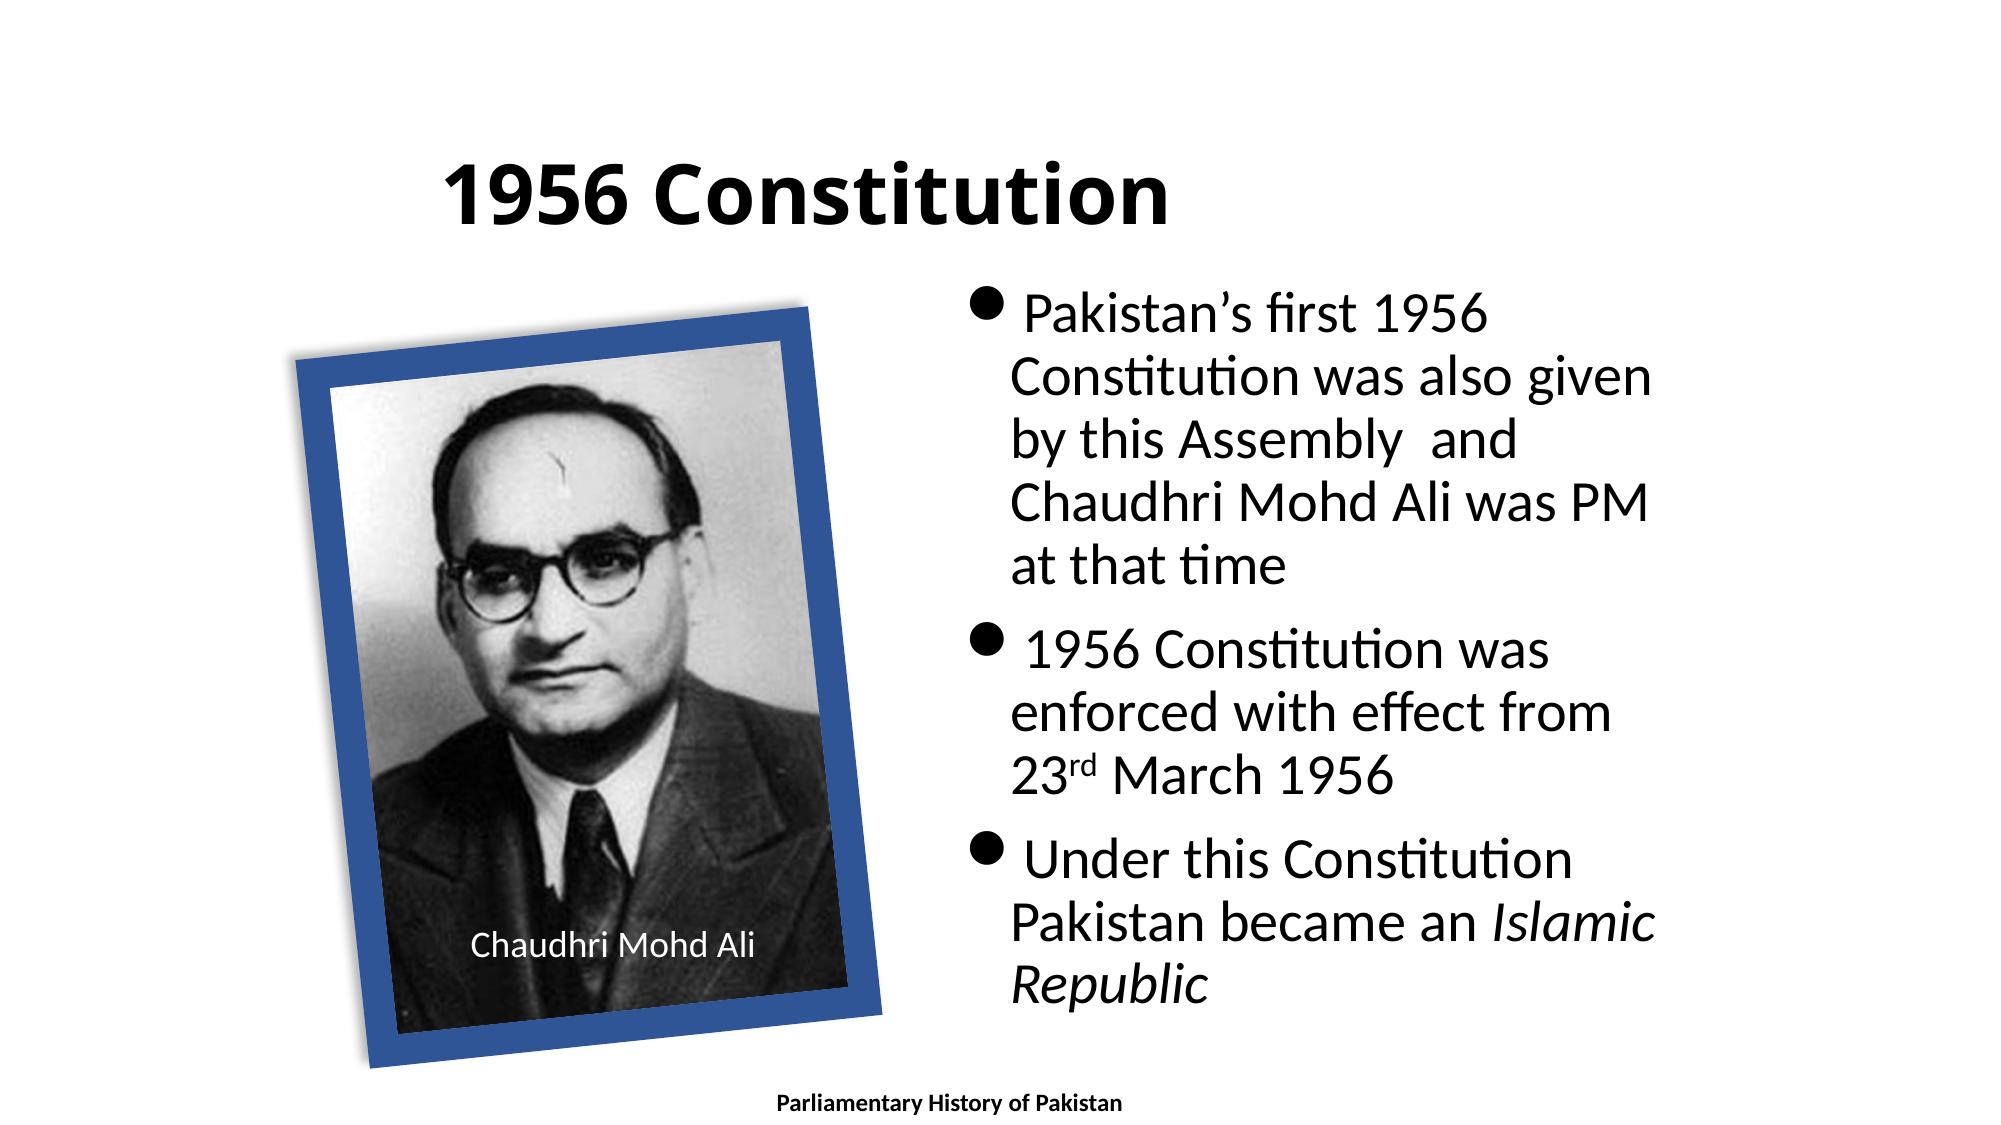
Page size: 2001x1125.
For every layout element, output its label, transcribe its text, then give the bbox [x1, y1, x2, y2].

footer Parliamentary History of Pakistan [712, 1071, 1188, 1125]
picture [330, 341, 847, 1034]
list Pakistan’s first 1956 Constitution was also given by this Assembly and Chaudhri Mohd Ali was PM at that time 1956 Constitution was enforced with effect from 23rd March 1956 Under this Constitution Pakistan became an Islamic Republic [950, 275, 1675, 800]
title 1956 Constitution [425, 145, 1588, 250]
